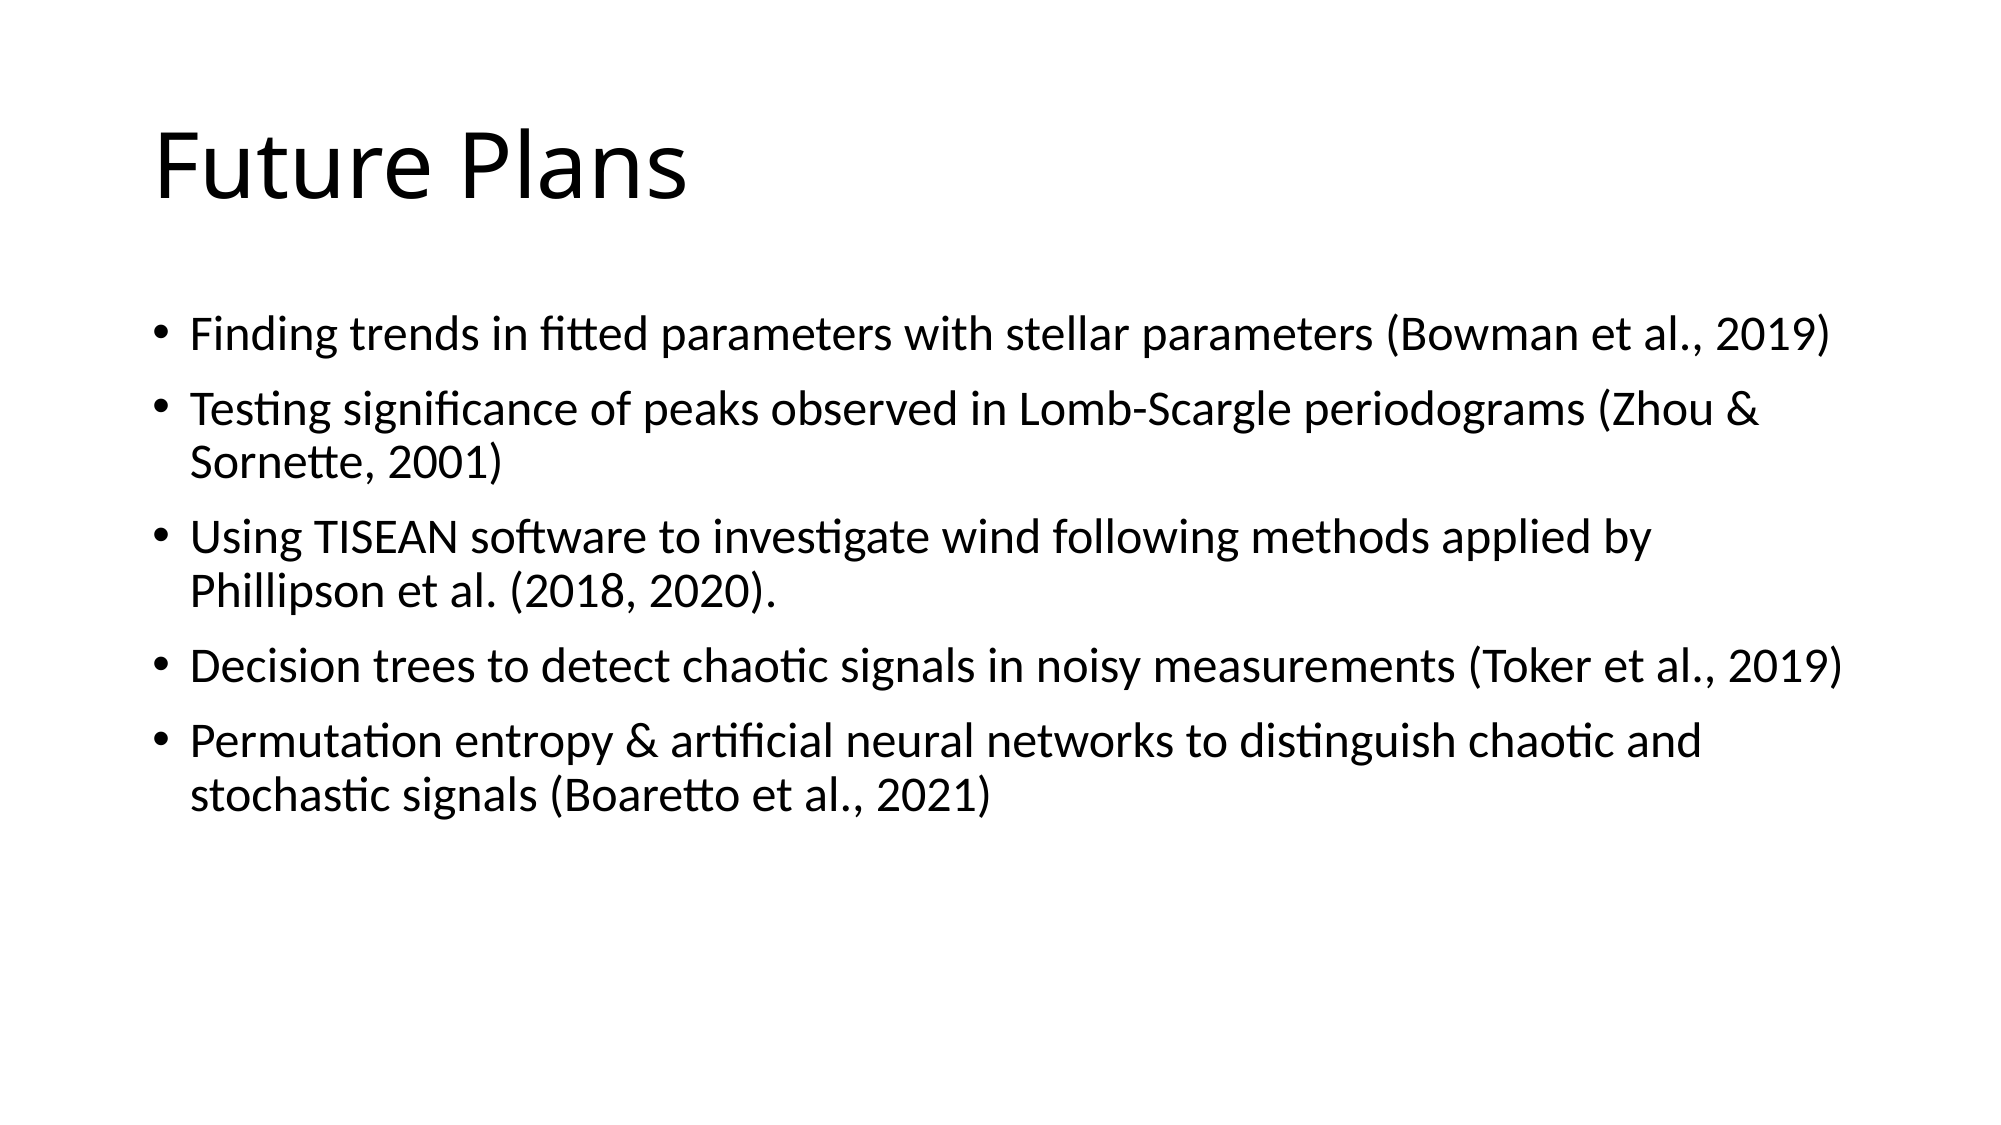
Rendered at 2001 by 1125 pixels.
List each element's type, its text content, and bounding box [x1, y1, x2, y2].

list Finding trends in fitted parameters with stellar parameters (Bowman et al., 2019) Testing significance of peaks observed in Lomb-Scargle periodograms (Zhou & Sornette, 2001) Using TISEAN software to investigate wind following methods applied by Phillipson et al. (2018, 2020). Decision trees to detect chaotic signals in noisy measurements (Toker et al., 2019) Permutation entropy & artificial neural networks to distinguish chaotic and stochastic signals (Boaretto et al., 2021) [137, 299, 1863, 1090]
title Future Plans [137, 59, 1863, 278]
